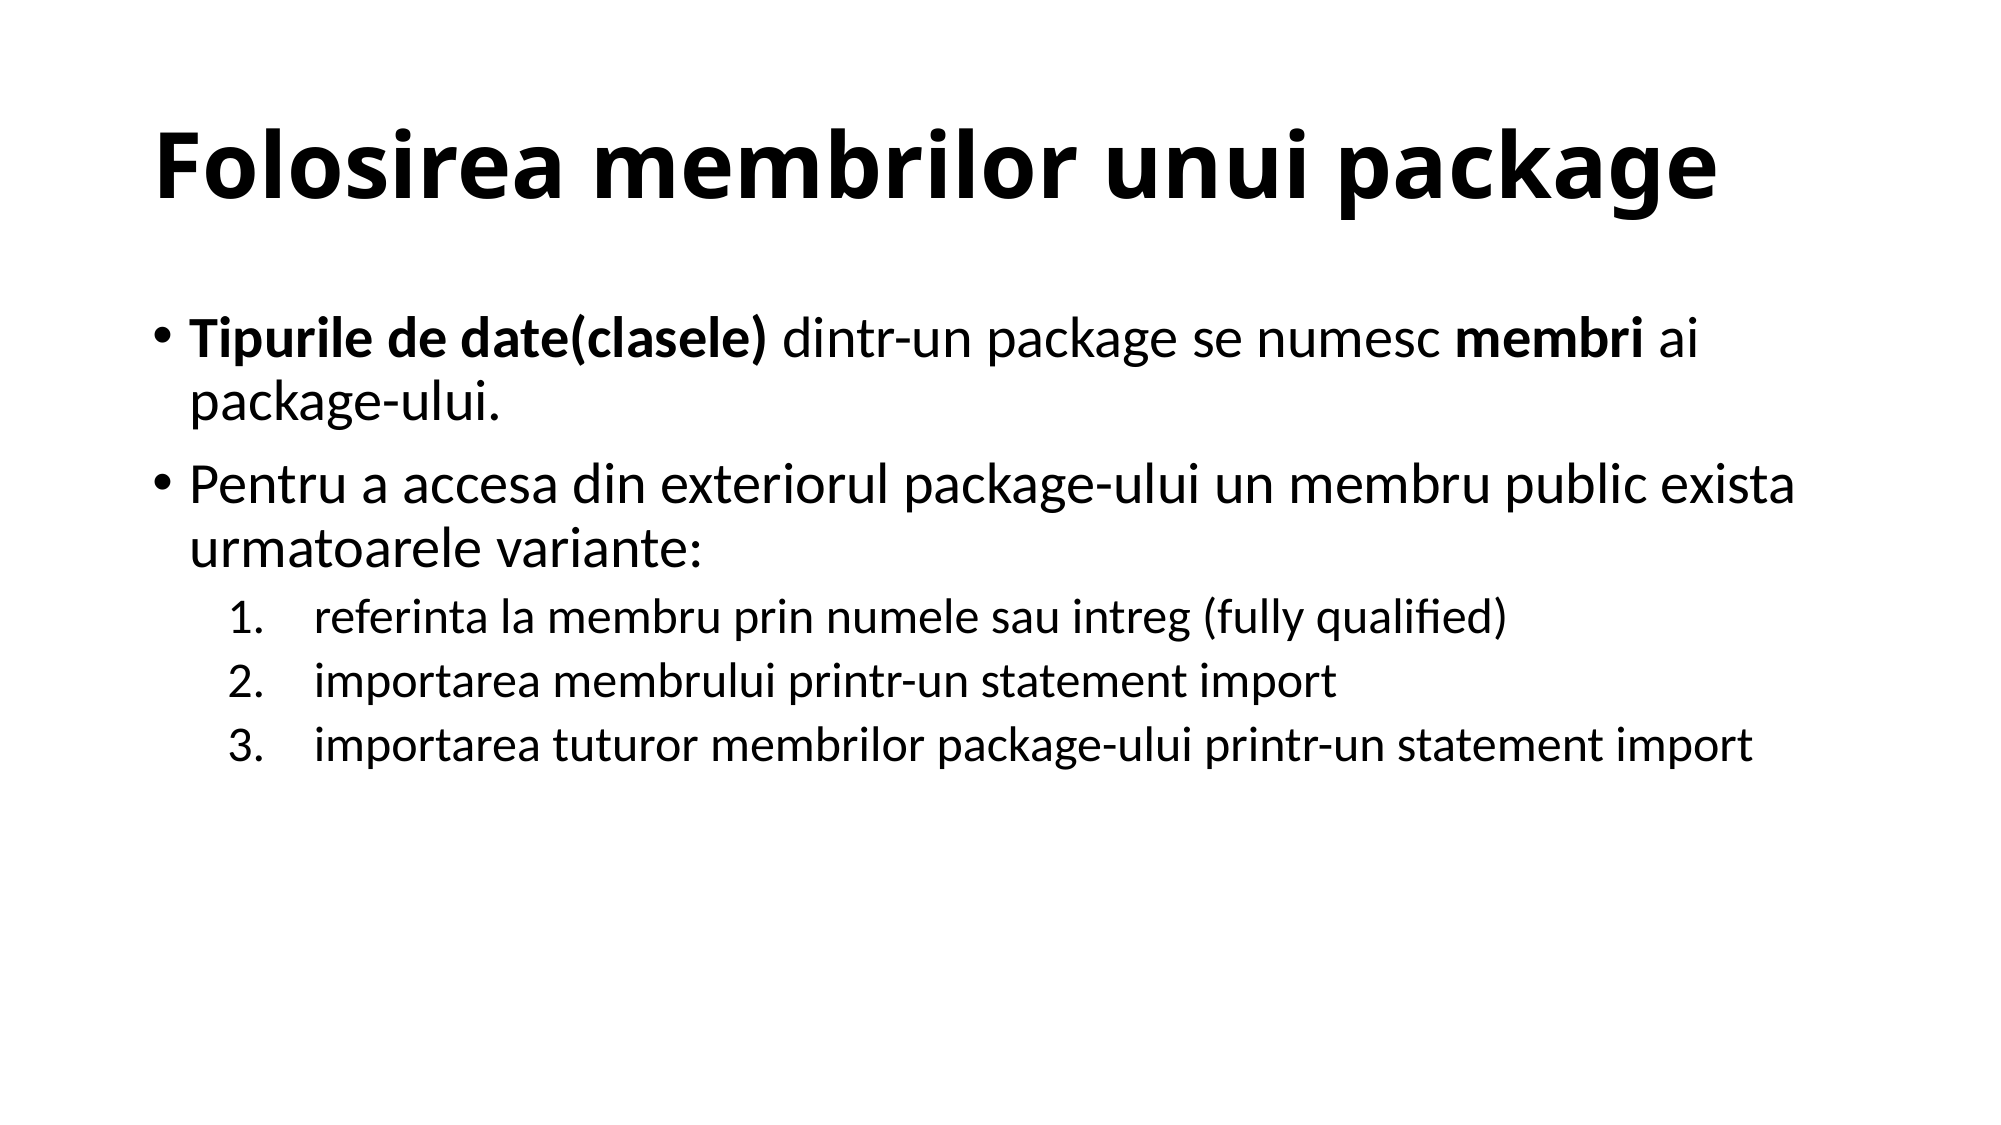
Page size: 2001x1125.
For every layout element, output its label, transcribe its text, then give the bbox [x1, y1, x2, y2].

title Folosirea membrilor unui package [137, 59, 1863, 278]
list Tipurile de date(clasele) dintr-un package se numesc membri ai package-ului. Pentru a accesa din exteriorul package-ului un membru public exista urmatoarele variante: referinta la membru prin numele sau intreg (fully qualified) importarea membrului printr-un statement import importarea tuturor membrilor package-ului printr-un statement import [137, 299, 1863, 1014]
